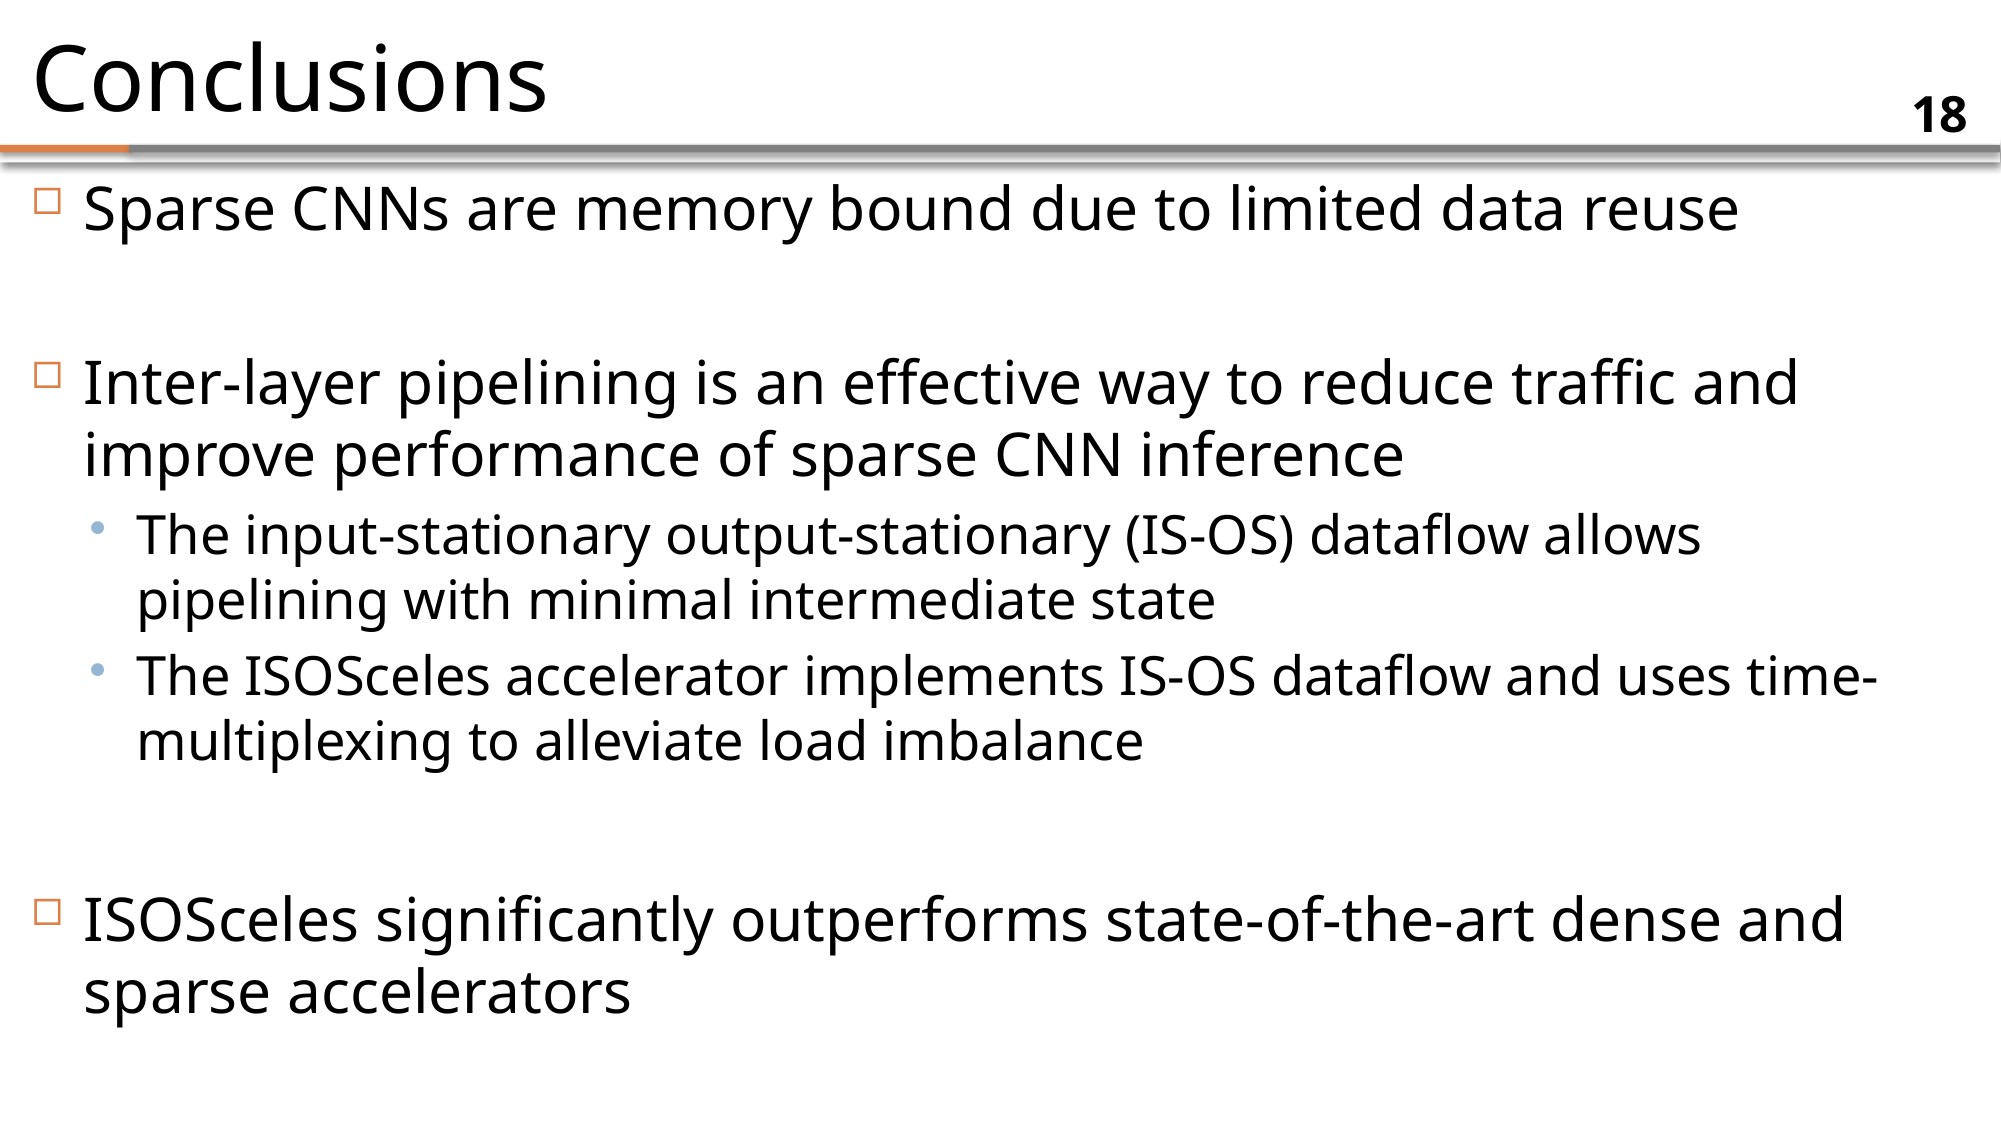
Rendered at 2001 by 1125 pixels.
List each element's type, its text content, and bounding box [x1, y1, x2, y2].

list Sparse CNNs are memory bound due to limited data reuse Inter-layer pipelining is an effective way to reduce traffic and improve performance of sparse CNN inference The input-stationary output-stationary (IS-OS) dataflow allows pipelining with minimal intermediate state The ISOSceles accelerator implements IS-OS dataflow and uses time-multiplexing to alleviate load imbalance ISOSceles significantly outperforms state-of-the-art dense and sparse accelerators [16, 162, 1984, 1088]
title Conclusions [16, 12, 1984, 138]
slide_number 18 [1833, 95, 1984, 138]
